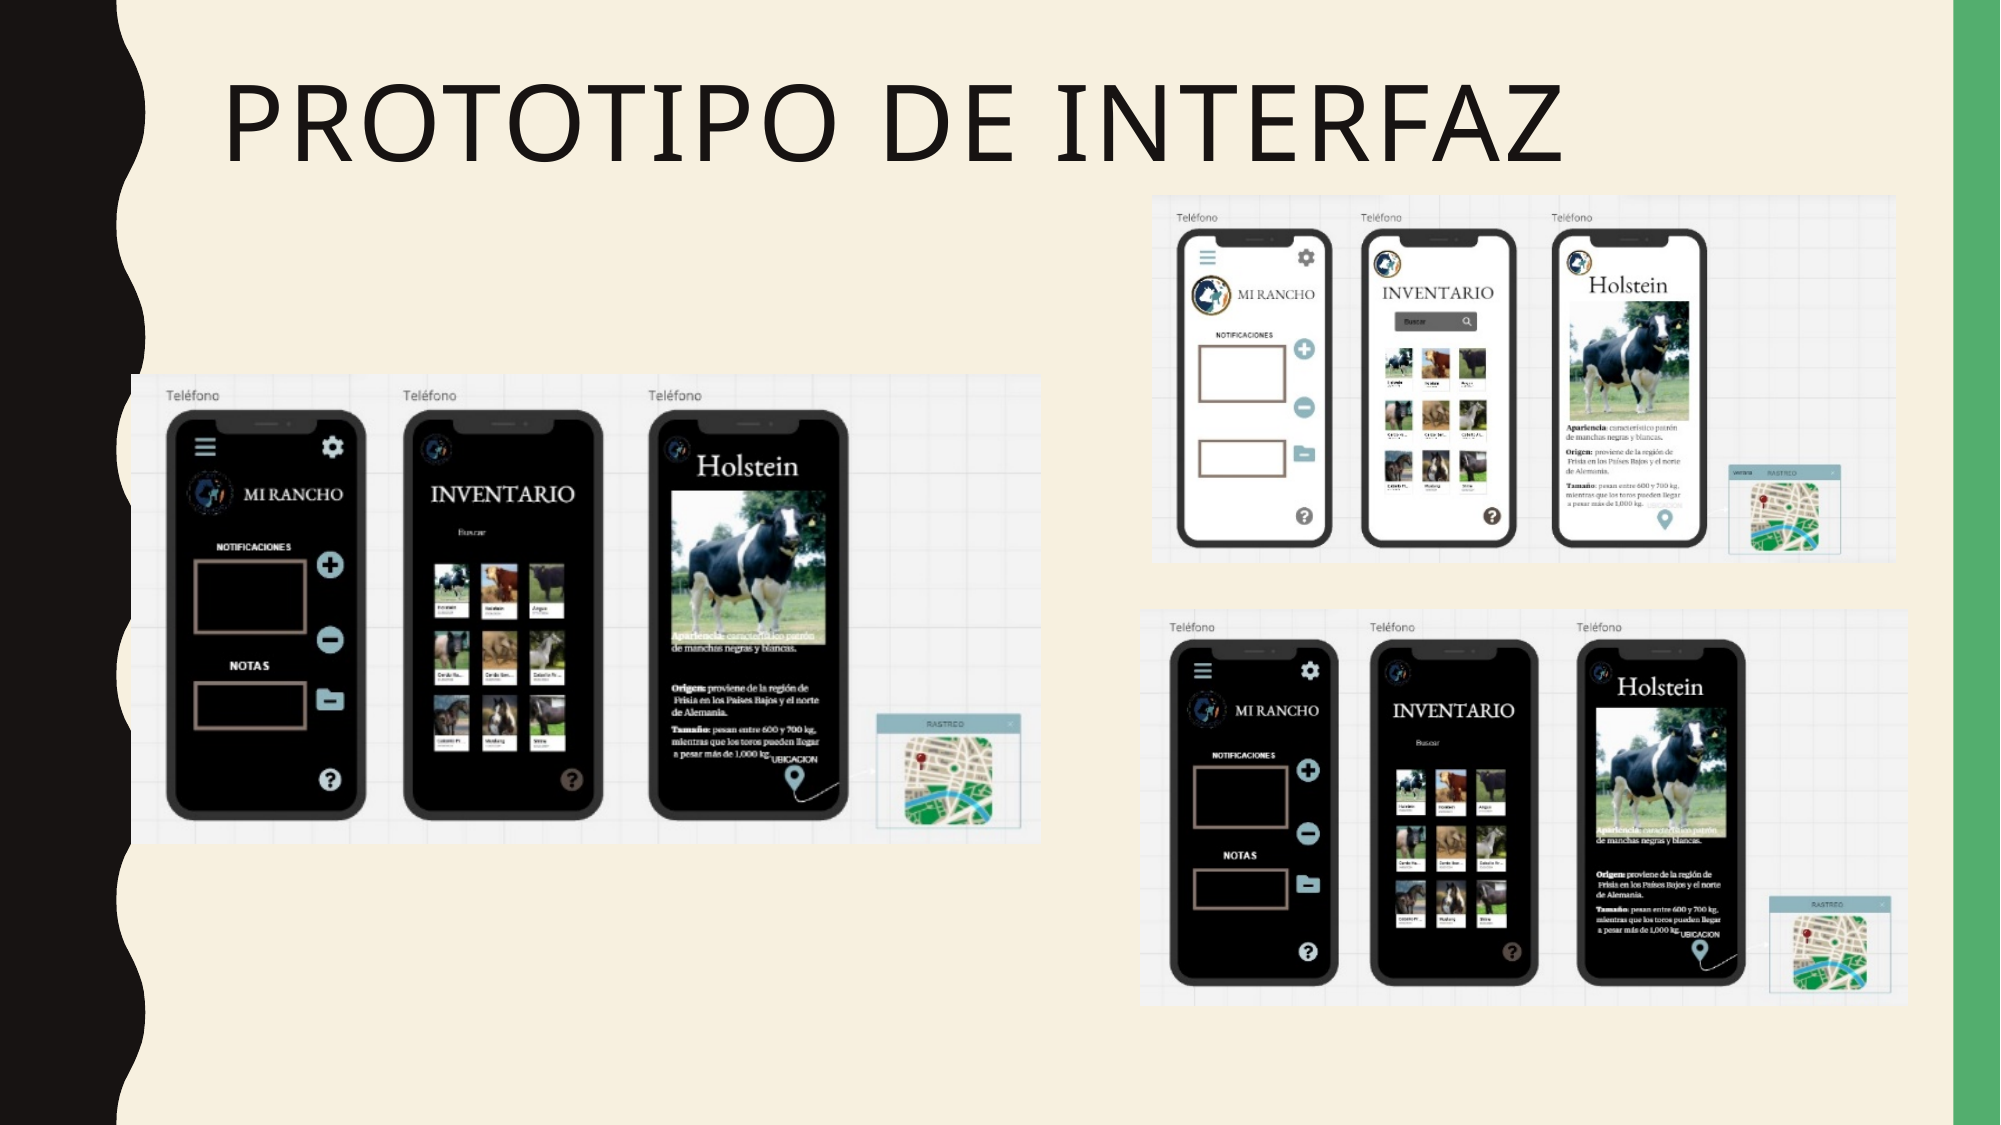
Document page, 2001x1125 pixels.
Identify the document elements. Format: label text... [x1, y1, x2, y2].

title PROTOTIPO DE Interfaz [205, 62, 1875, 308]
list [131, 374, 1041, 844]
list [1152, 195, 1896, 563]
picture [1140, 609, 1908, 1006]
